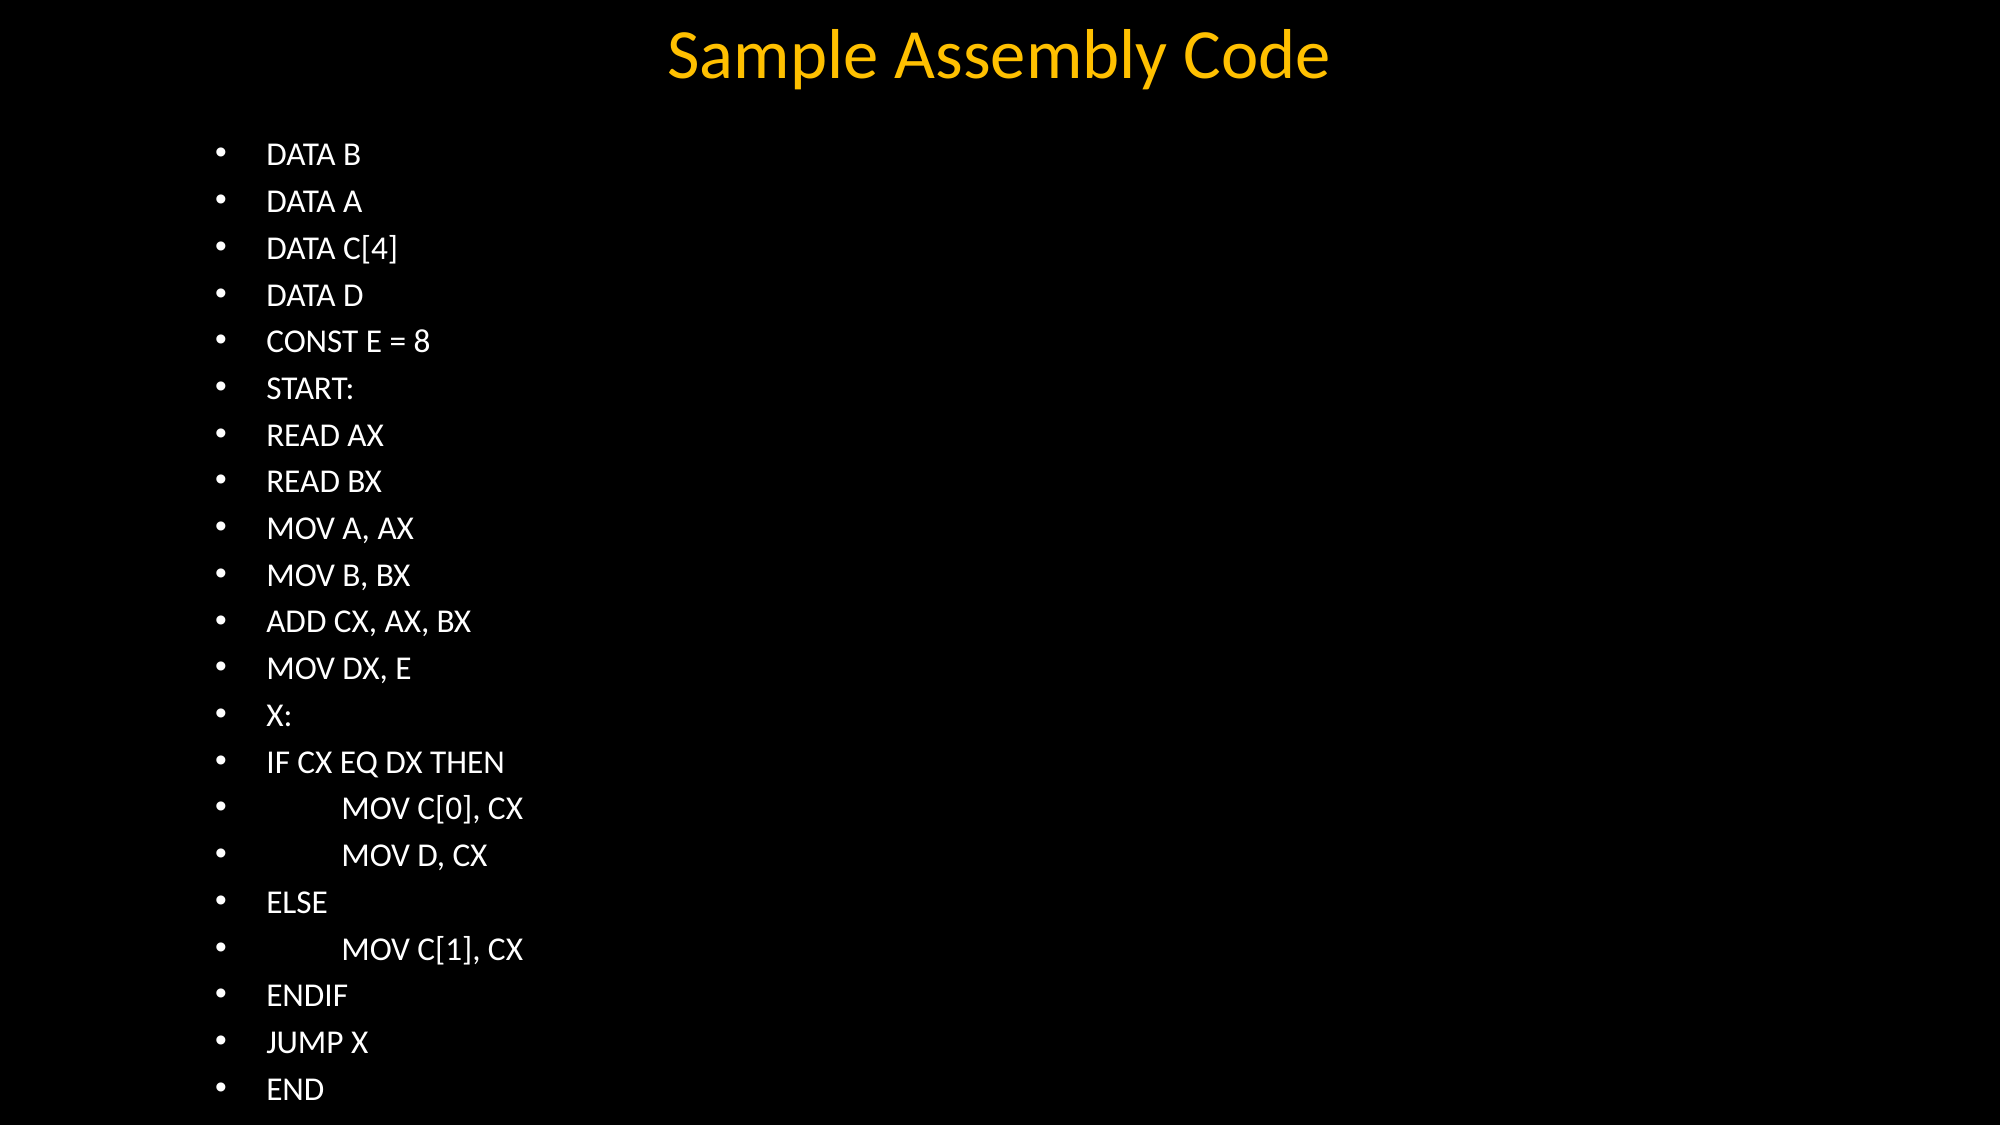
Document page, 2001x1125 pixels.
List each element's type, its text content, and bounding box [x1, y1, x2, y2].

title Sample Assembly Code [150, 0, 1850, 100]
list DATA B DATA A DATA C[4] DATA D CONST E = 8 START: READ AX READ BX MOV A, AX MOV B, BX ADD CX, AX, BX MOV DX, E X: IF CX EQ DX THEN MOV C[0], CX MOV D, CX ELSE MOV C[1], CX ENDIF JUMP X END [200, 125, 1900, 1125]
